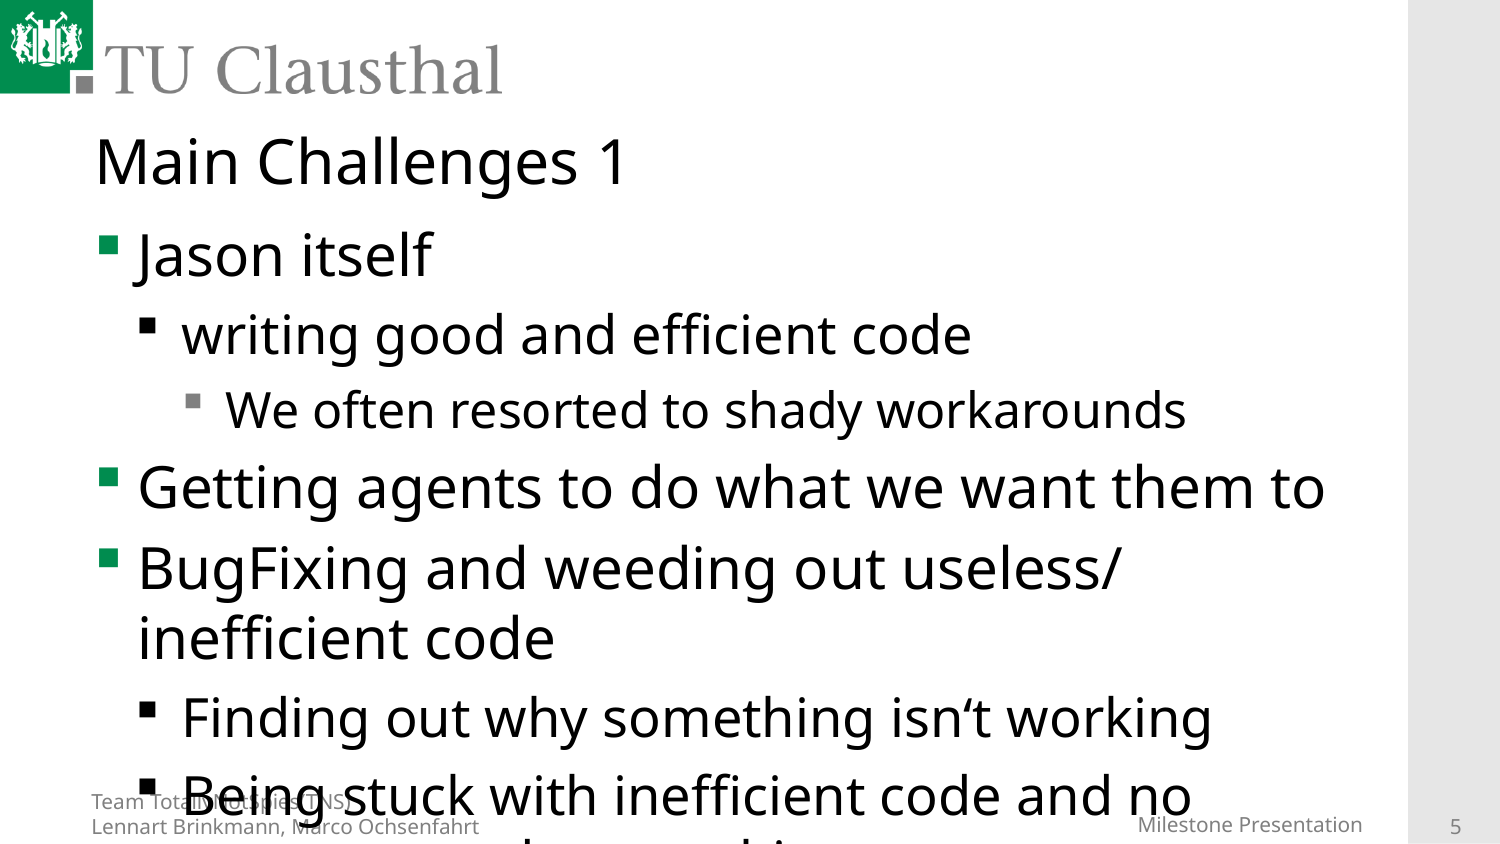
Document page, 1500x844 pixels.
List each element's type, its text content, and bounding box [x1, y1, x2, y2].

title Main Challenges 1 [79, 114, 1375, 201]
picture [0, 0, 502, 94]
list Jason itself writing good and efficient code We often resorted to shady workarounds Getting agents to do what we want them to BugFixing and weeding out useless/ inefficient code Finding out why something isn‘t working Being stuck with inefficient code and no means to re-do everything [78, 210, 1379, 741]
